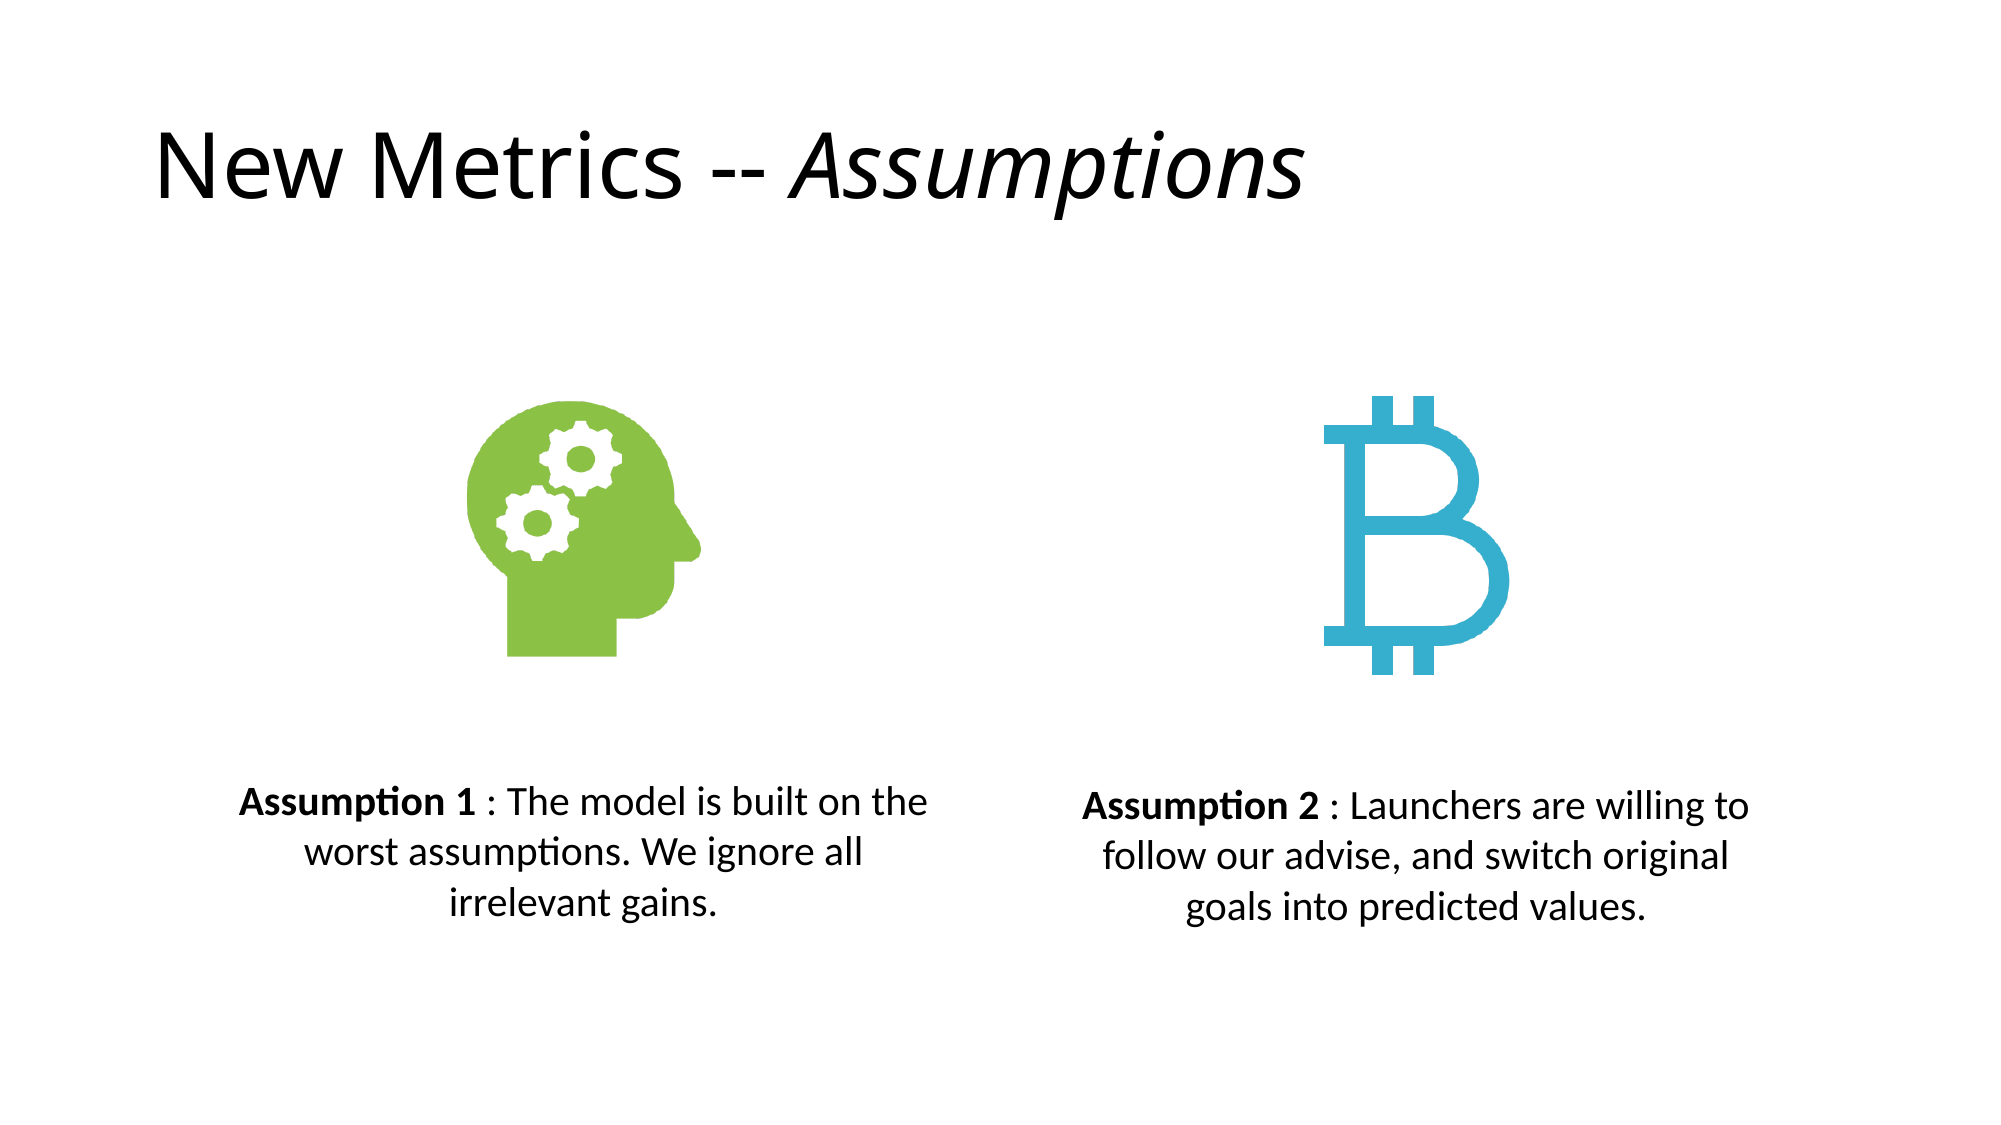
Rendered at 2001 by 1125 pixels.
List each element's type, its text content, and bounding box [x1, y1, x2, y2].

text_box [137, 299, 1863, 1014]
title New Metrics -- Assumptions [137, 59, 1863, 278]
